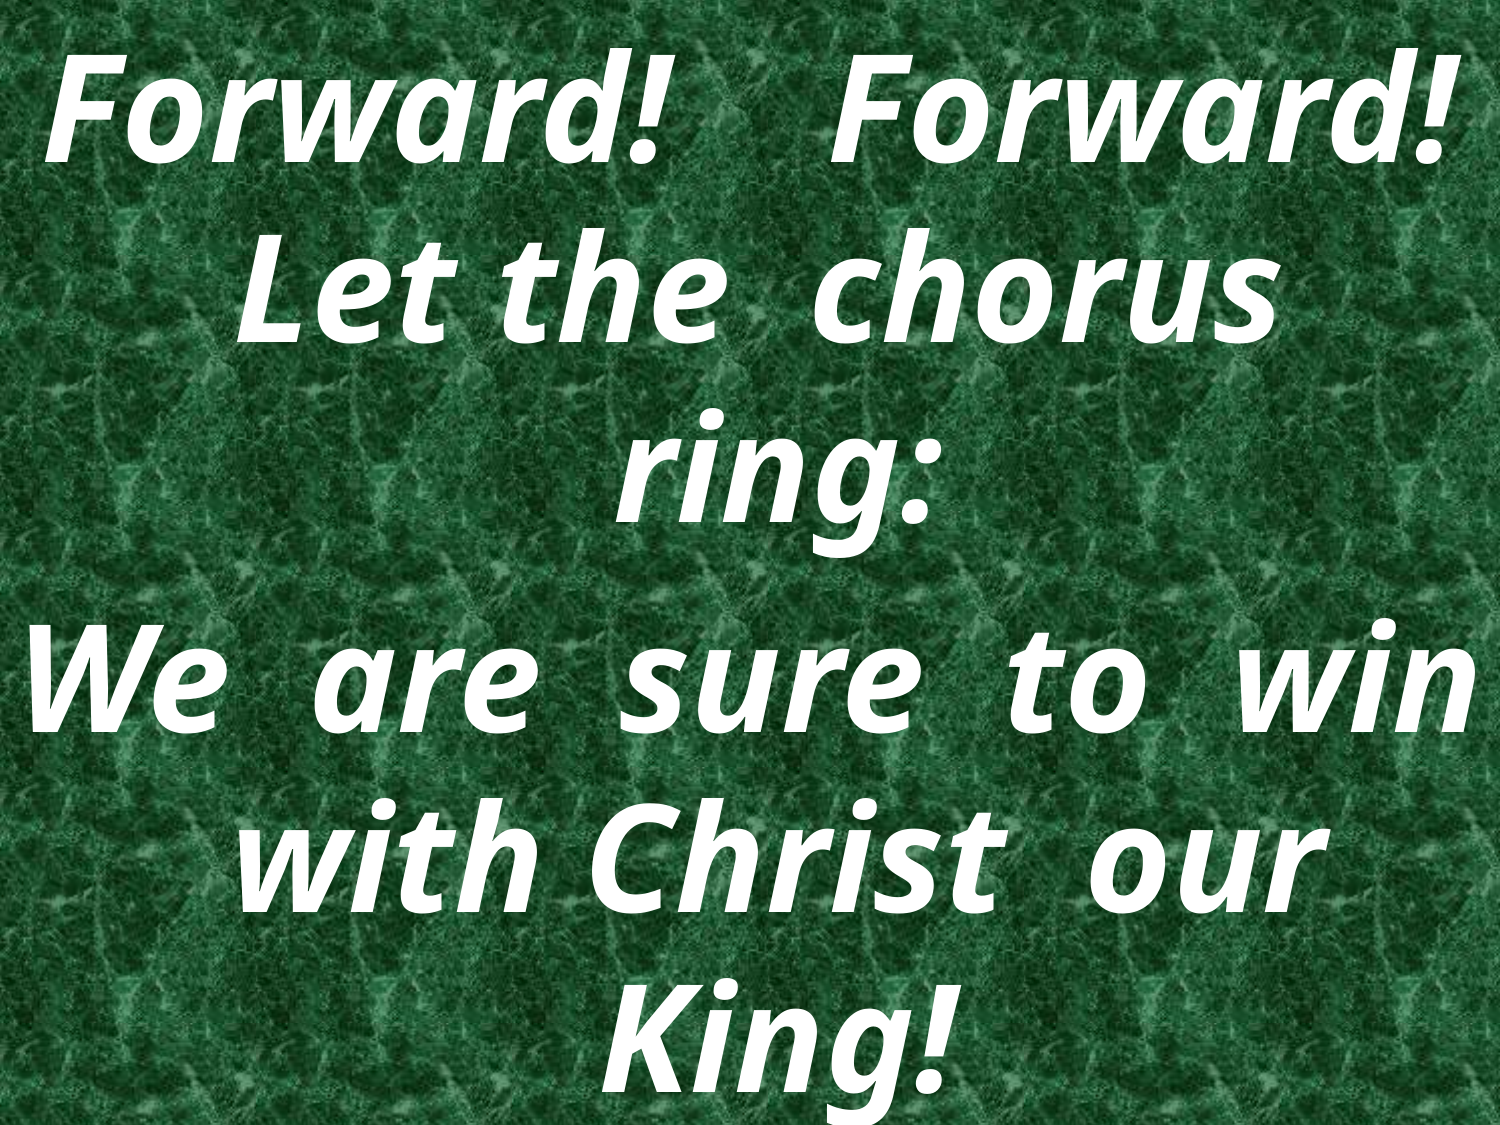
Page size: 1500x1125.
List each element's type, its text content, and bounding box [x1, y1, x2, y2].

picture [0, 0, 1500, 4]
list Forward! Forward! Let the chorus ring: We are sure to win with Christ our King! [0, 4, 1500, 1125]
